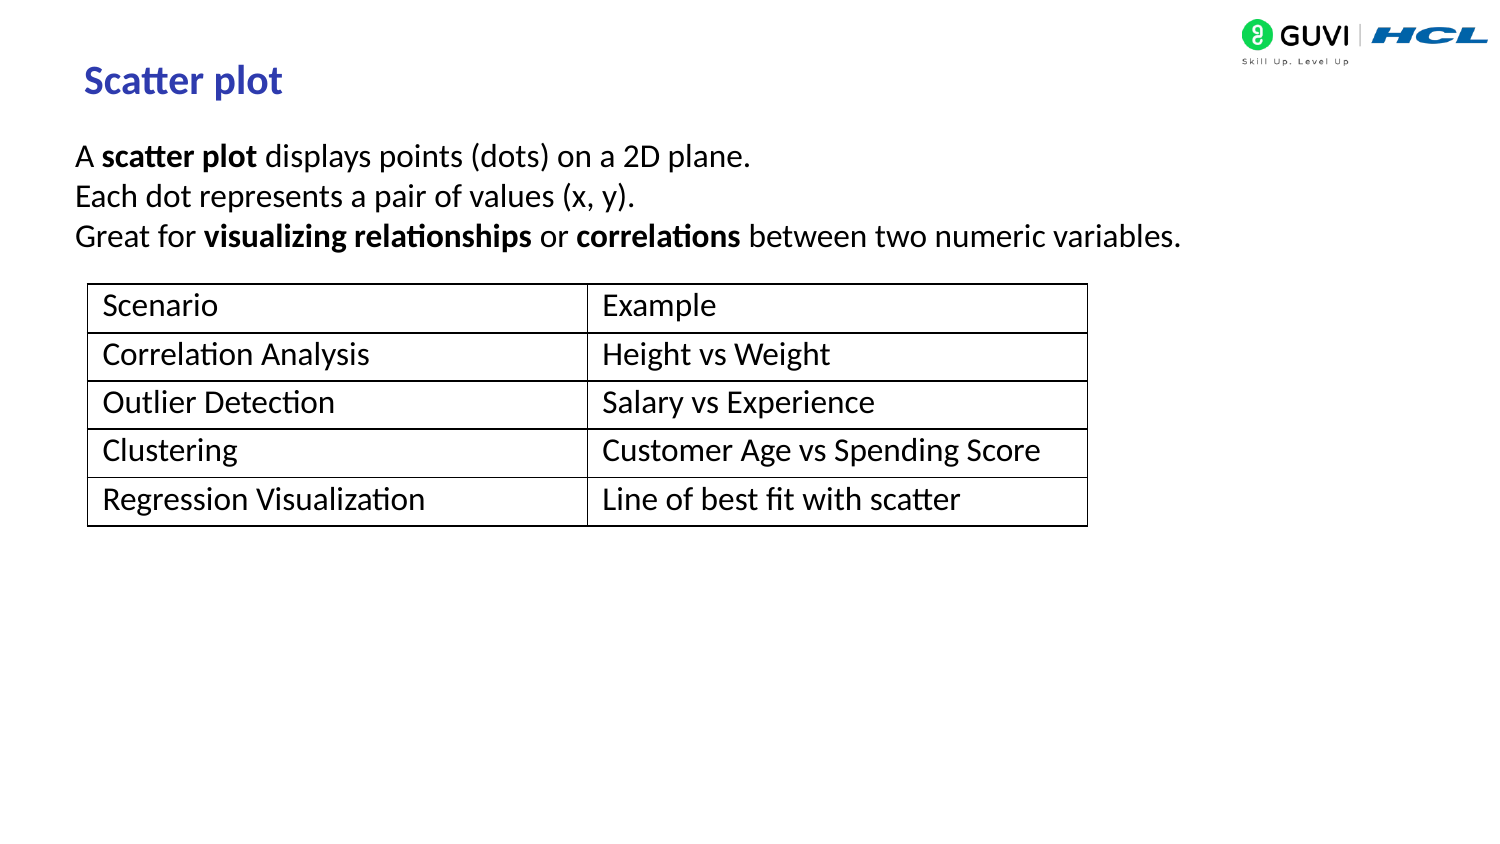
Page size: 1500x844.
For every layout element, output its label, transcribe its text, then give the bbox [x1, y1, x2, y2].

table_cell Regression Visualization [88, 478, 587, 525]
title Scatter plot [84, 52, 1275, 104]
table_cell Salary vs Experience [588, 382, 1087, 428]
table_header Scenario [88, 285, 587, 332]
list A scatter plot displays points (dots) on a 2D plane. Each dot represents a pair of values (x, y). Great for visualizing relationships or correlations between two numeric variables. [75, 134, 1475, 256]
table_cell Clustering [88, 430, 587, 477]
table_cell Line of best fit with scatter [588, 478, 1087, 525]
table_cell Outlier Detection [88, 382, 587, 428]
table_cell Correlation Analysis [88, 334, 587, 380]
picture [1242, 18, 1488, 71]
table_header Example [588, 285, 1087, 332]
table_cell Height vs Weight [588, 334, 1087, 380]
table_cell Customer Age vs Spending Score [588, 430, 1087, 477]
